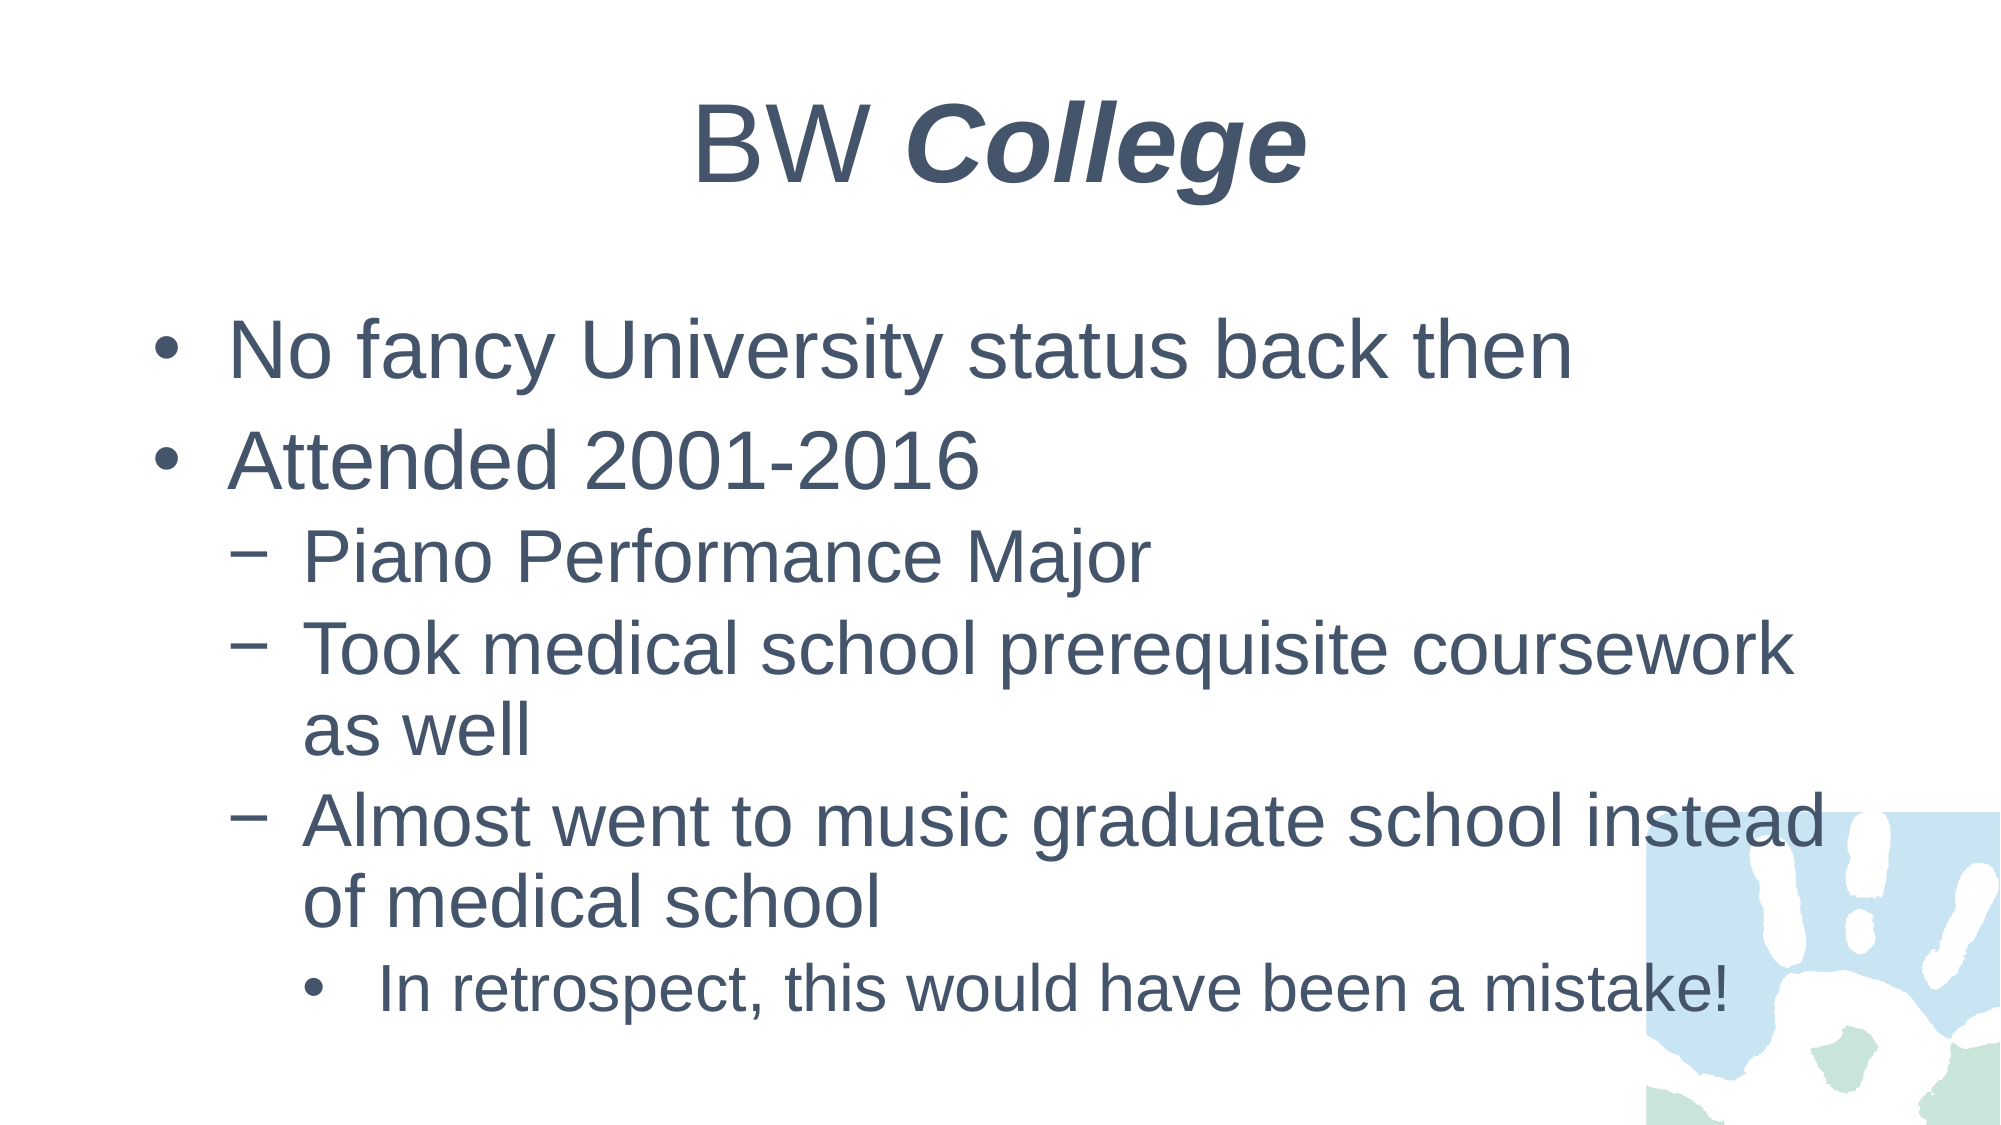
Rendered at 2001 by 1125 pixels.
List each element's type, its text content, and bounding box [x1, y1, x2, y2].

list No fancy University status back then Attended 2001-2016 Piano Performance Major Took medical school prerequisite coursework as well Almost went to music graduate school instead of medical school In retrospect, this would have been a mistake! [137, 299, 1863, 1014]
title BW College [0, 37, 2000, 255]
